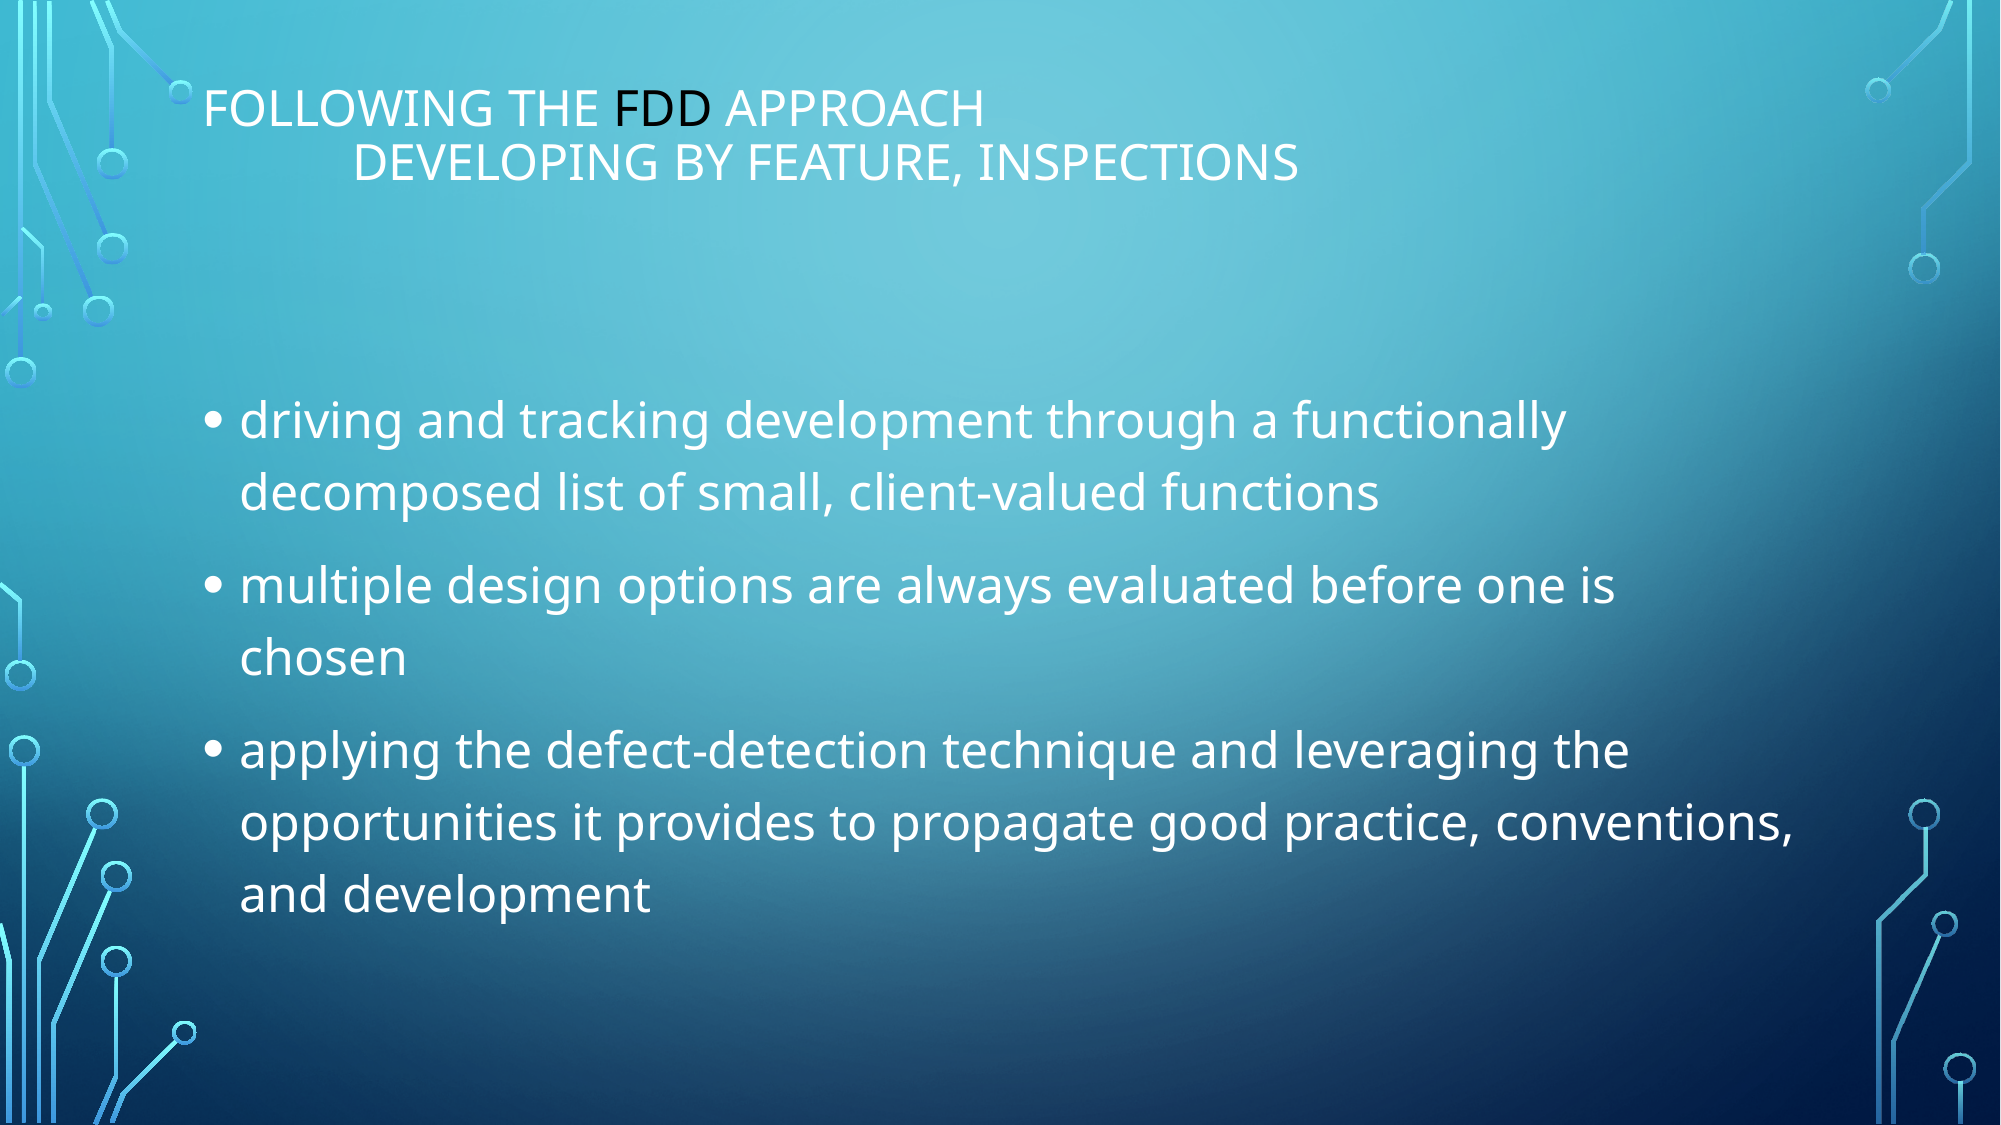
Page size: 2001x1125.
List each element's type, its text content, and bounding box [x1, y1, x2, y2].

list driving and tracking development through a functionally decomposed list of small, client-valued functions multiple design options are always evaluated before one is chosen applying the defect-detection technique and leveraging the opportunities it provides to propagate good practice, conventions, and development [187, 369, 1813, 950]
title Following the FDD approach Developing by Feature, Inspections [187, 0, 1813, 275]
